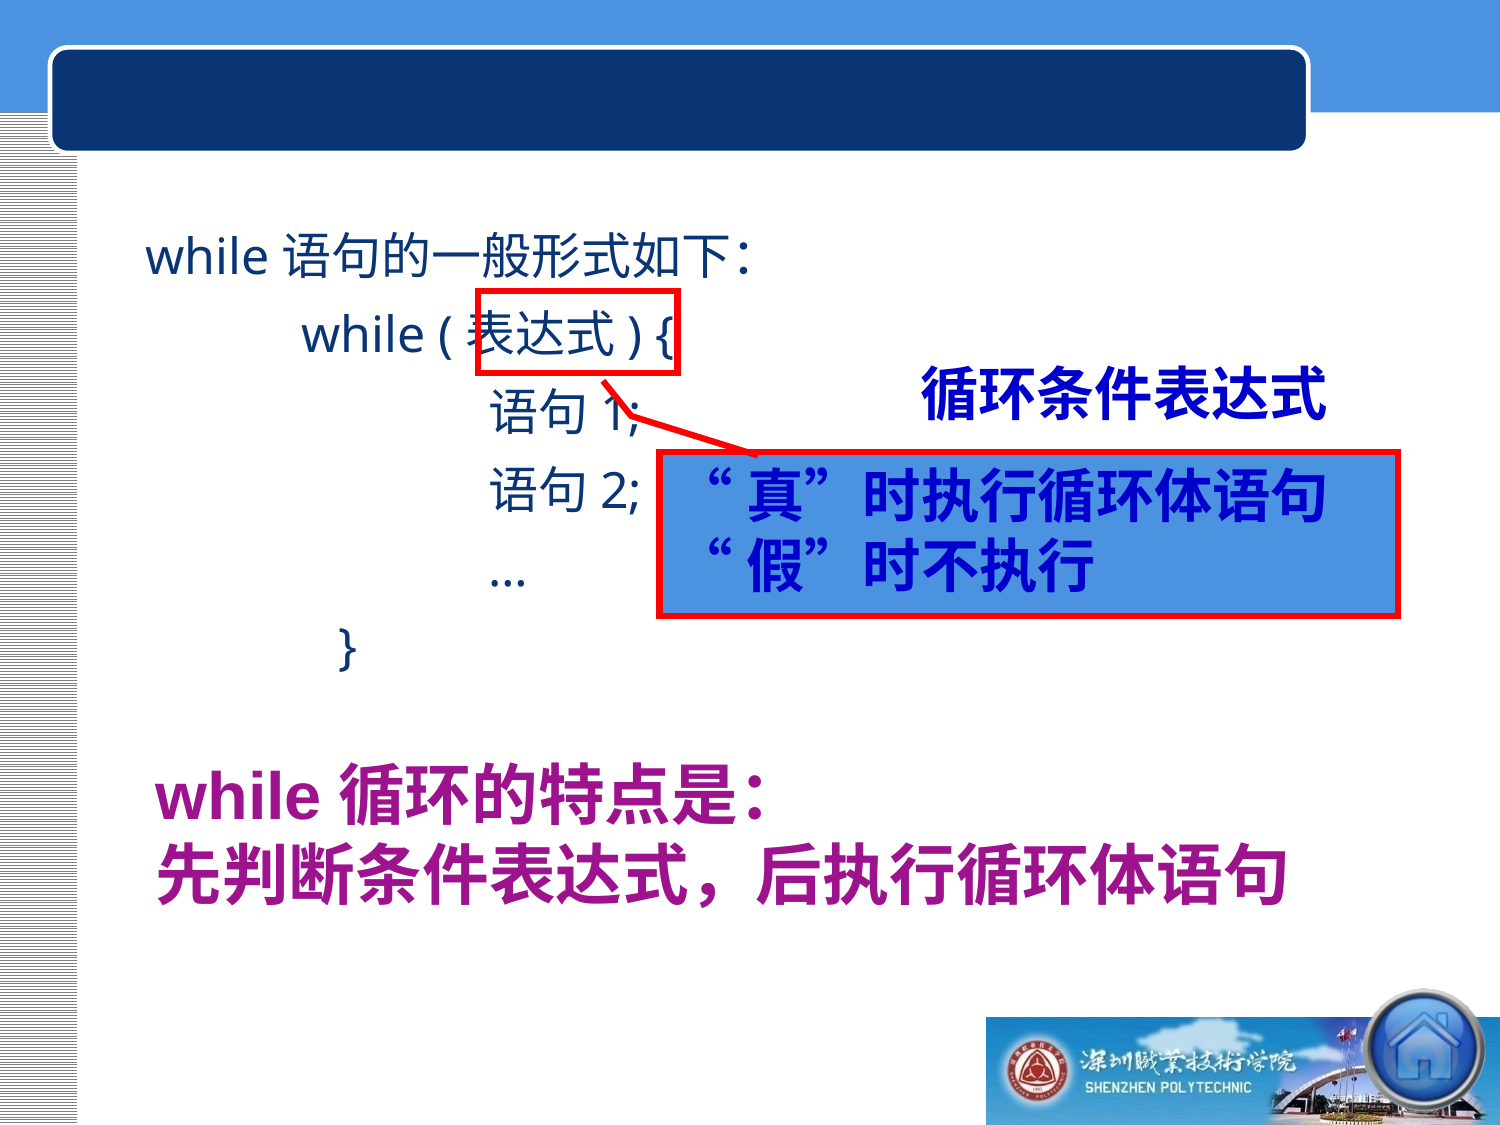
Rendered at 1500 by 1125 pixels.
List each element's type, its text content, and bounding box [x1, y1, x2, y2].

text_box [478, 290, 678, 373]
text_box while循环的特点是： 先判断条件表达式，后执行循环体语句 [140, 745, 1360, 920]
text_box “真”时执行循环体语句 “假”时不执行 [602, 380, 1398, 616]
picture [986, 973, 1500, 1125]
list while语句的一般形式如下： while (表达式) { 语句1; 语句2; … } [117, 199, 1395, 469]
text_box 循环条件表达式 [905, 349, 1398, 435]
